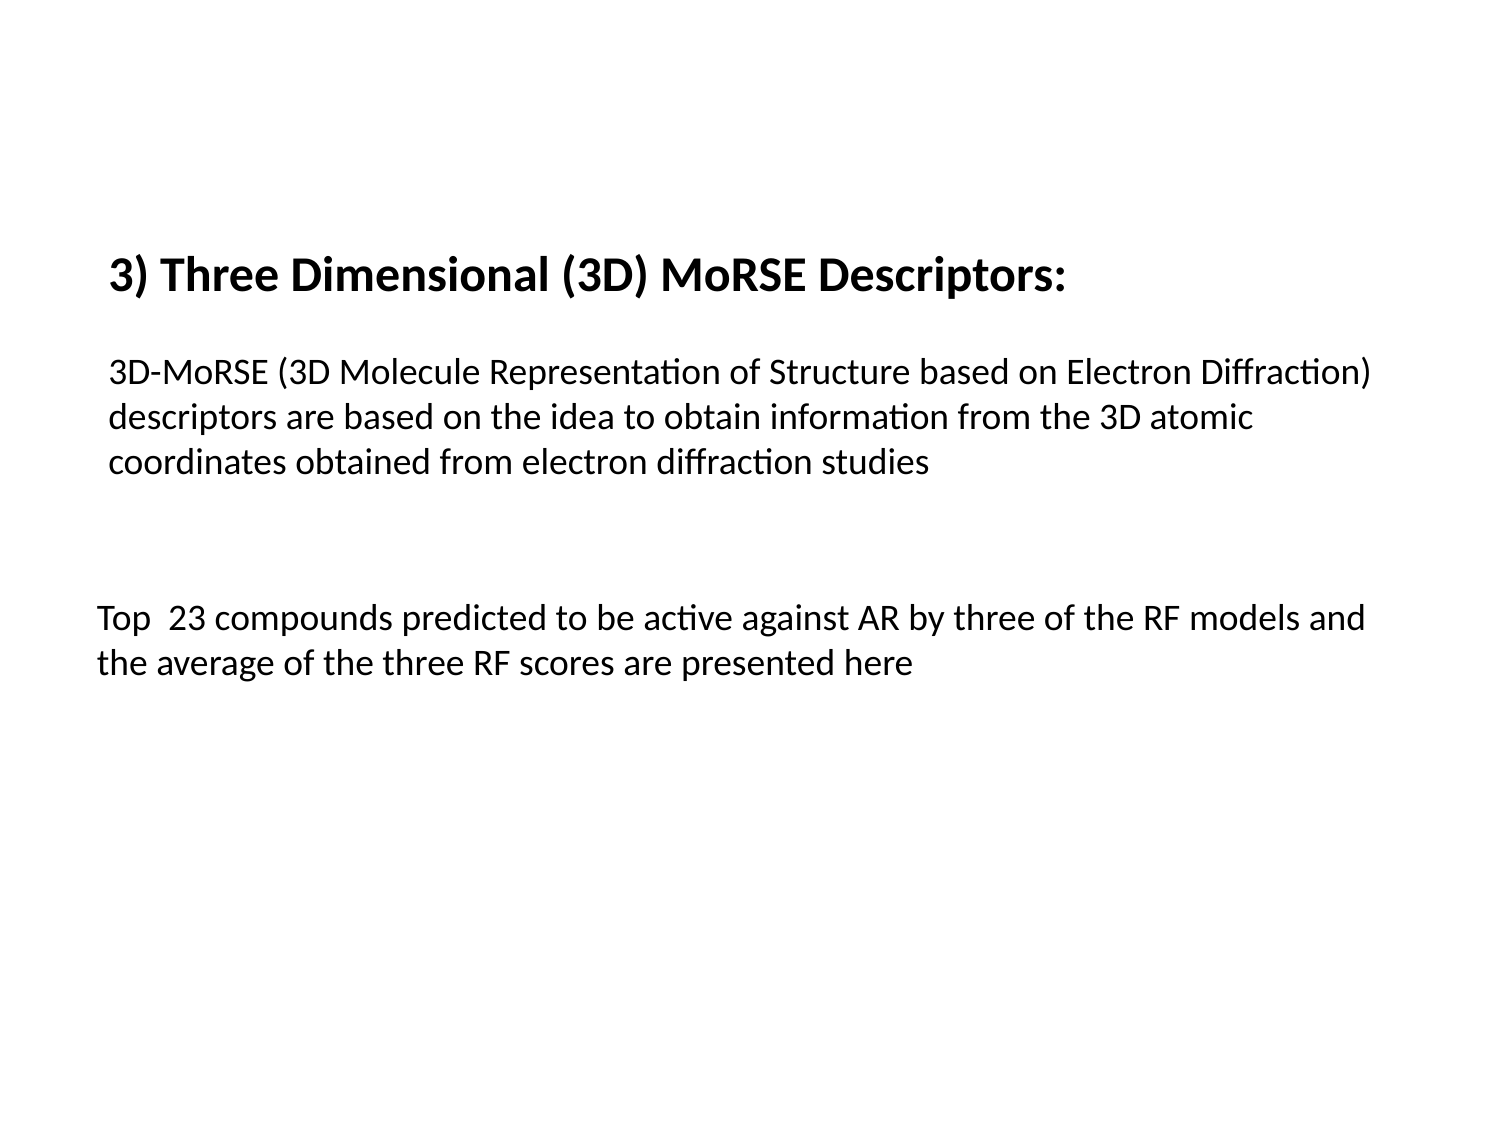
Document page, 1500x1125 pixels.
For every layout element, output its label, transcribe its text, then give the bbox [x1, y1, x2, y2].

text_box Top 23 compounds predicted to be active against AR by three of the RF models and the average of the three RF scores are presented here [82, 585, 1442, 691]
text_box 3) Three Dimensional (3D) MoRSE Descriptors: 3D-MoRSE (3D Molecule Representation of Structure based on Electron Diffraction) descriptors are based on the idea to obtain information from the 3D atomic coordinates obtained from electron diffraction studies [93, 234, 1442, 490]
